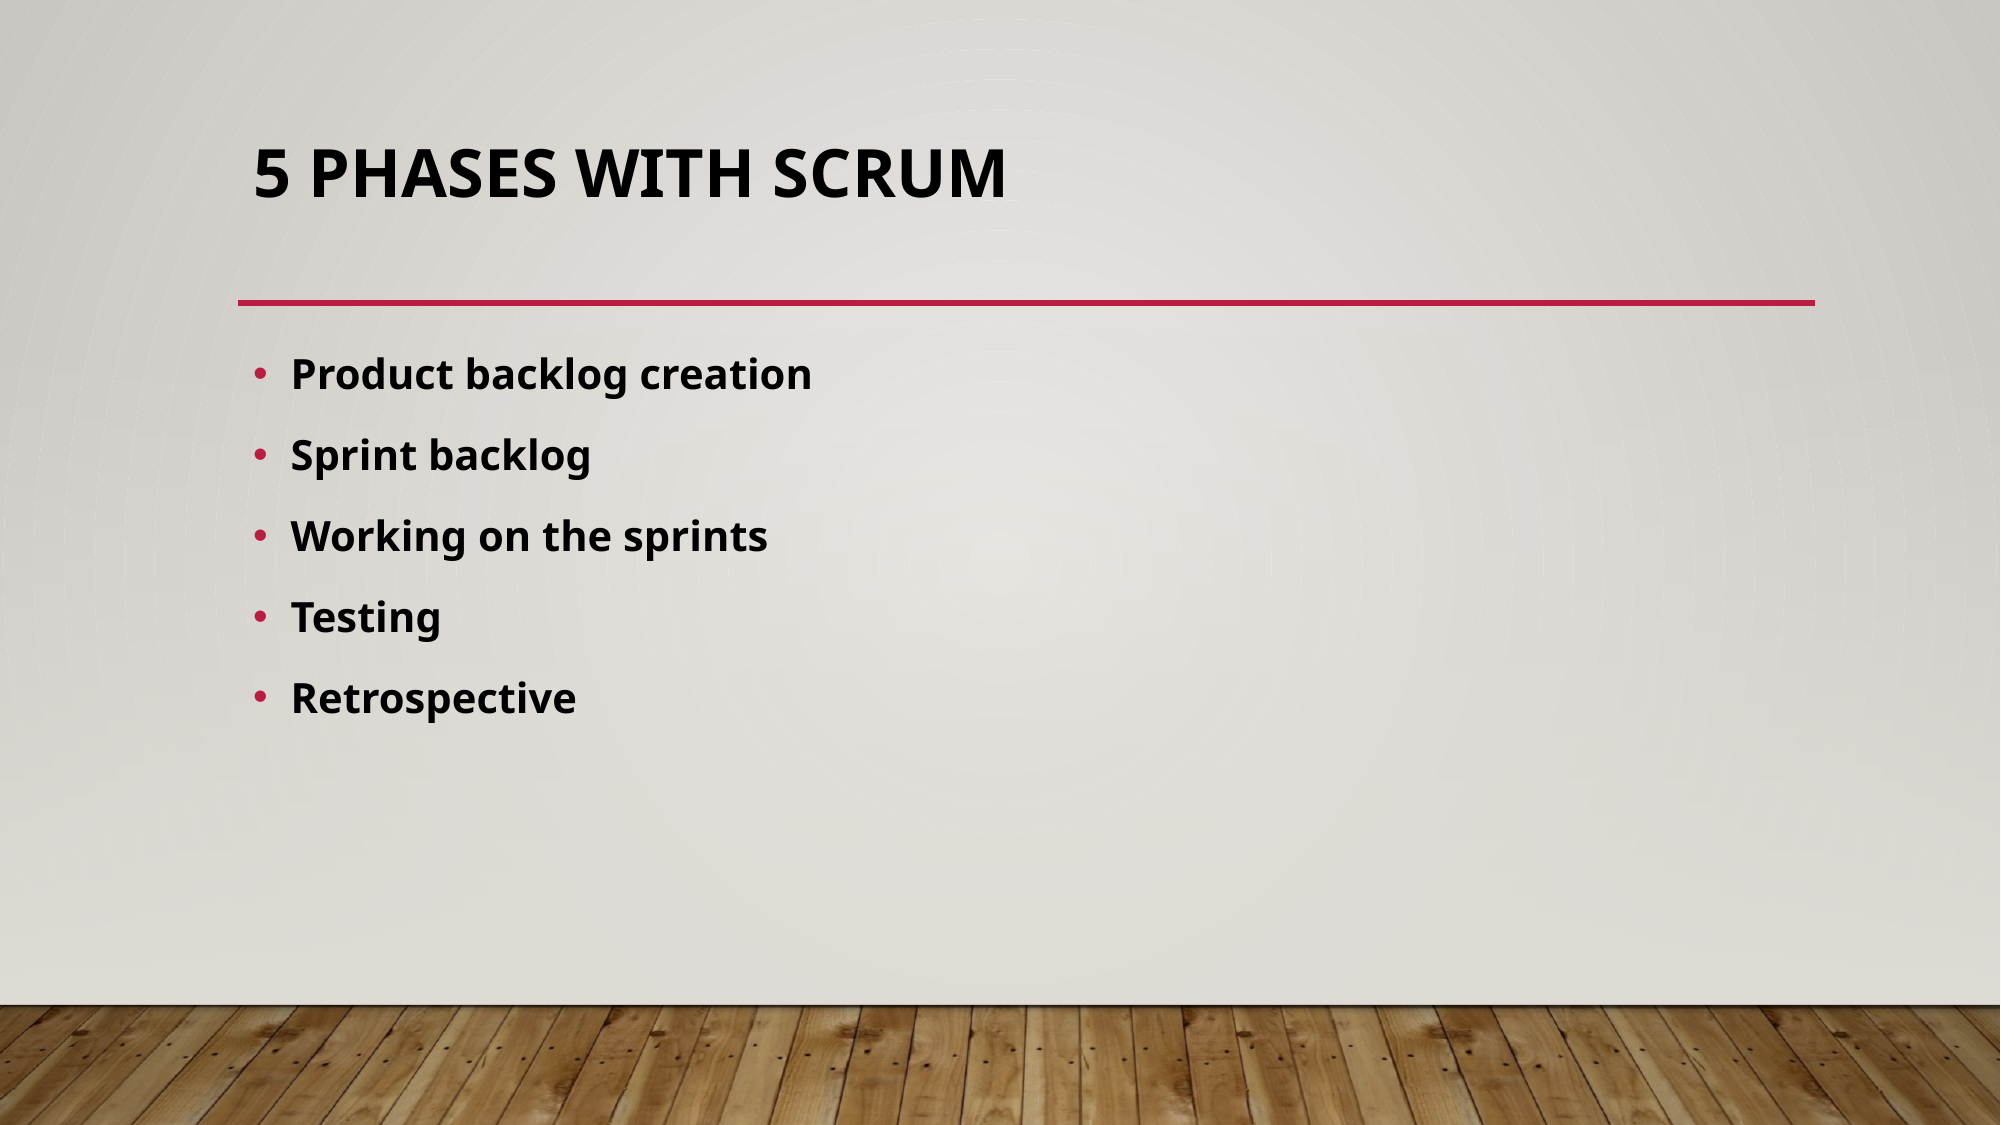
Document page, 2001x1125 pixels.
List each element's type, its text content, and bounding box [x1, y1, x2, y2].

title 5 Phases with scrum [238, 131, 1814, 305]
list Product backlog creation Sprint backlog Working on the sprints Testing Retrospective [238, 330, 1814, 897]
picture [0, 1005, 2000, 1125]
